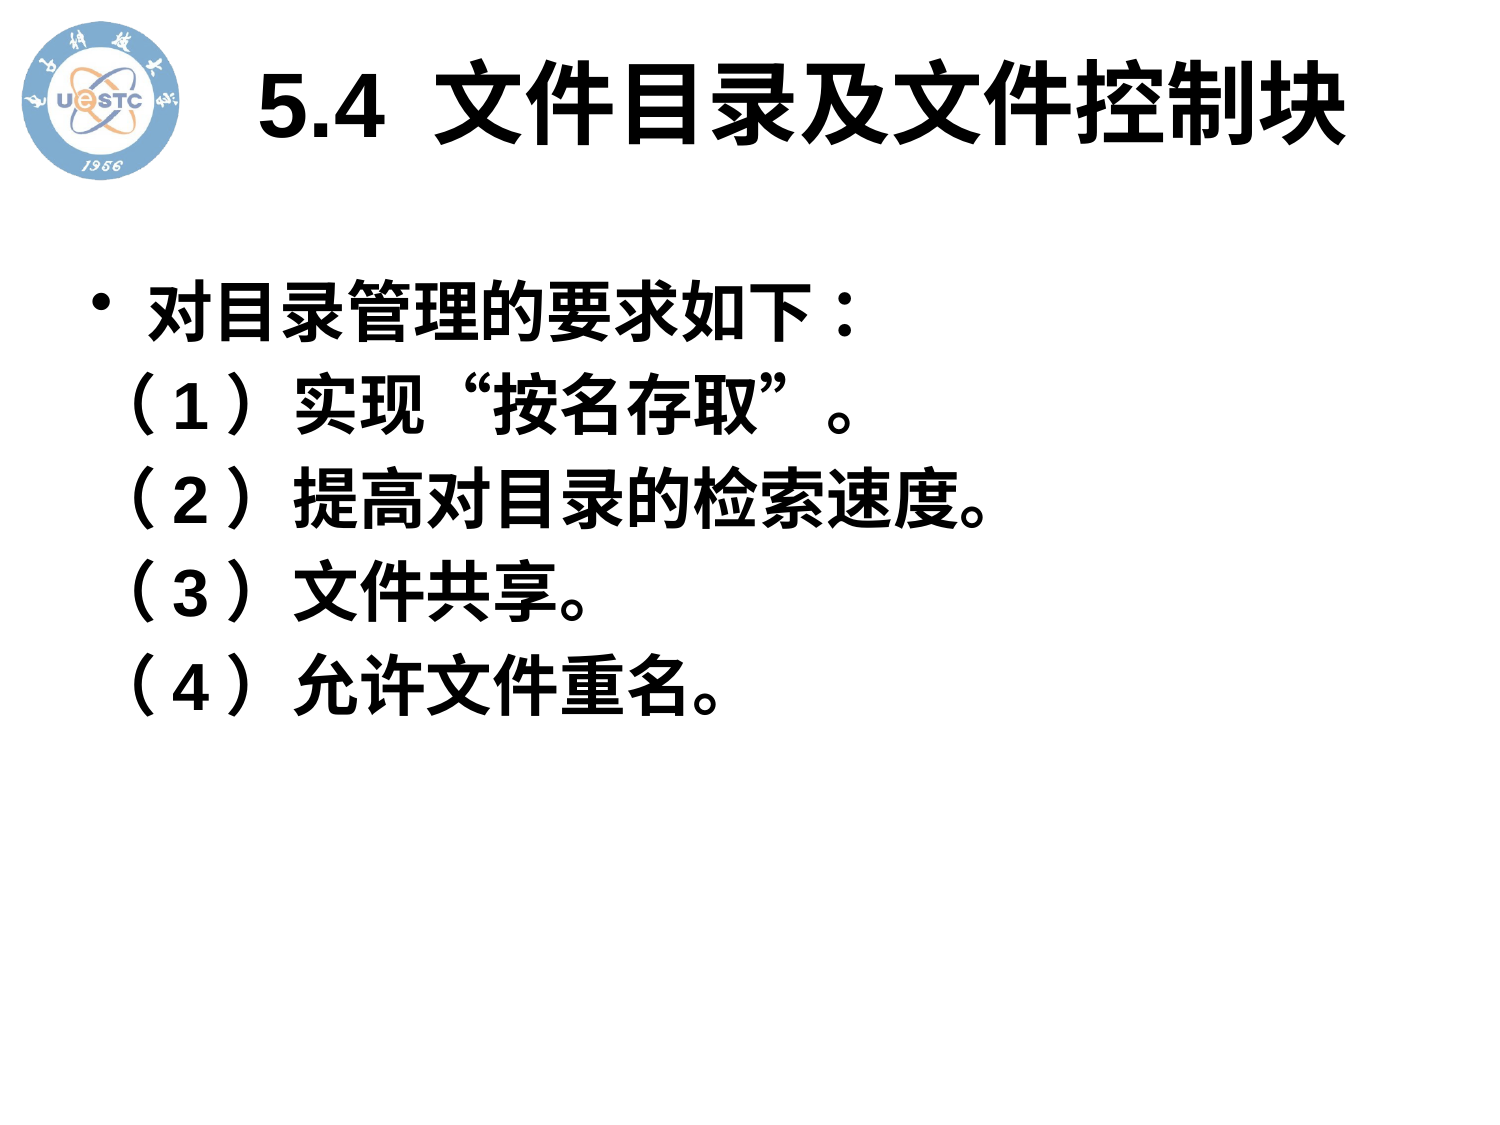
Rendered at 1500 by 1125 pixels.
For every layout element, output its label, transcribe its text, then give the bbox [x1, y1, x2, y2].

picture [0, 0, 200, 200]
list 对目录管理的要求如下 ： （1）实现“按名存取”。 （2）提高对目录的检索速度。 （3）文件共享。 （4）允许文件重名。 [75, 262, 1425, 1005]
title 5.4 文件目录及文件控制块 [183, 7, 1425, 195]
